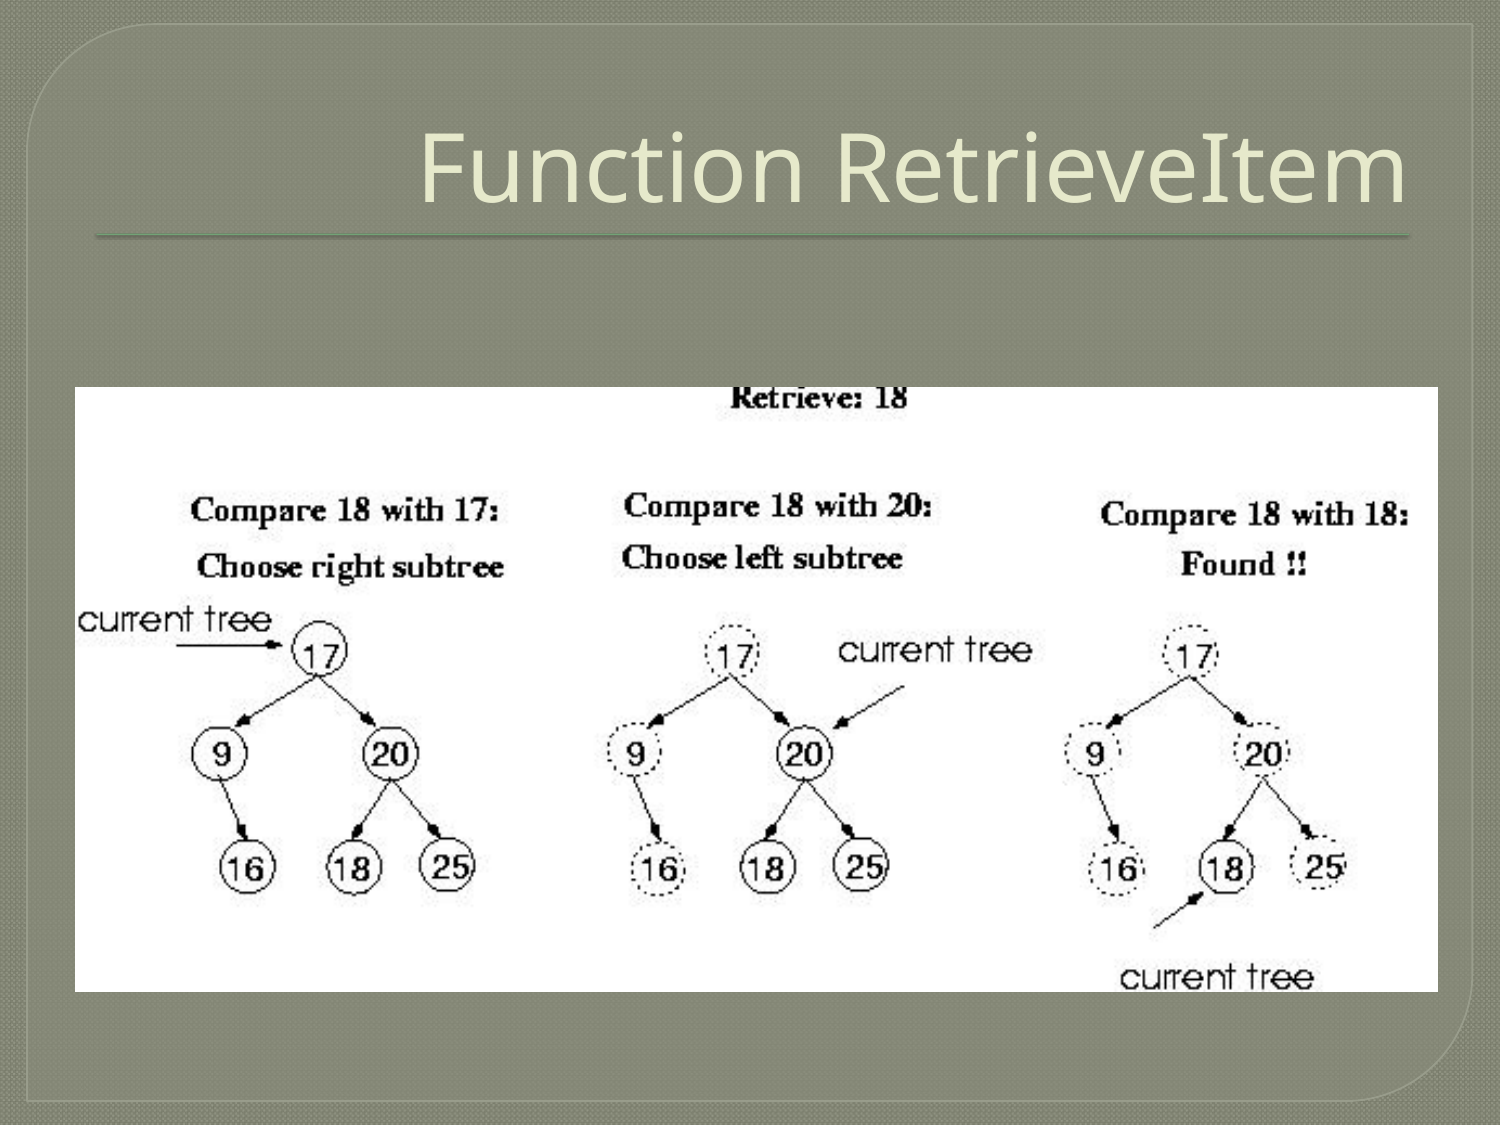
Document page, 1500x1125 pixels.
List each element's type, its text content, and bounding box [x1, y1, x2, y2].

title Function RetrieveItem [75, 41, 1425, 229]
picture [0, 0, 1500, 1125]
